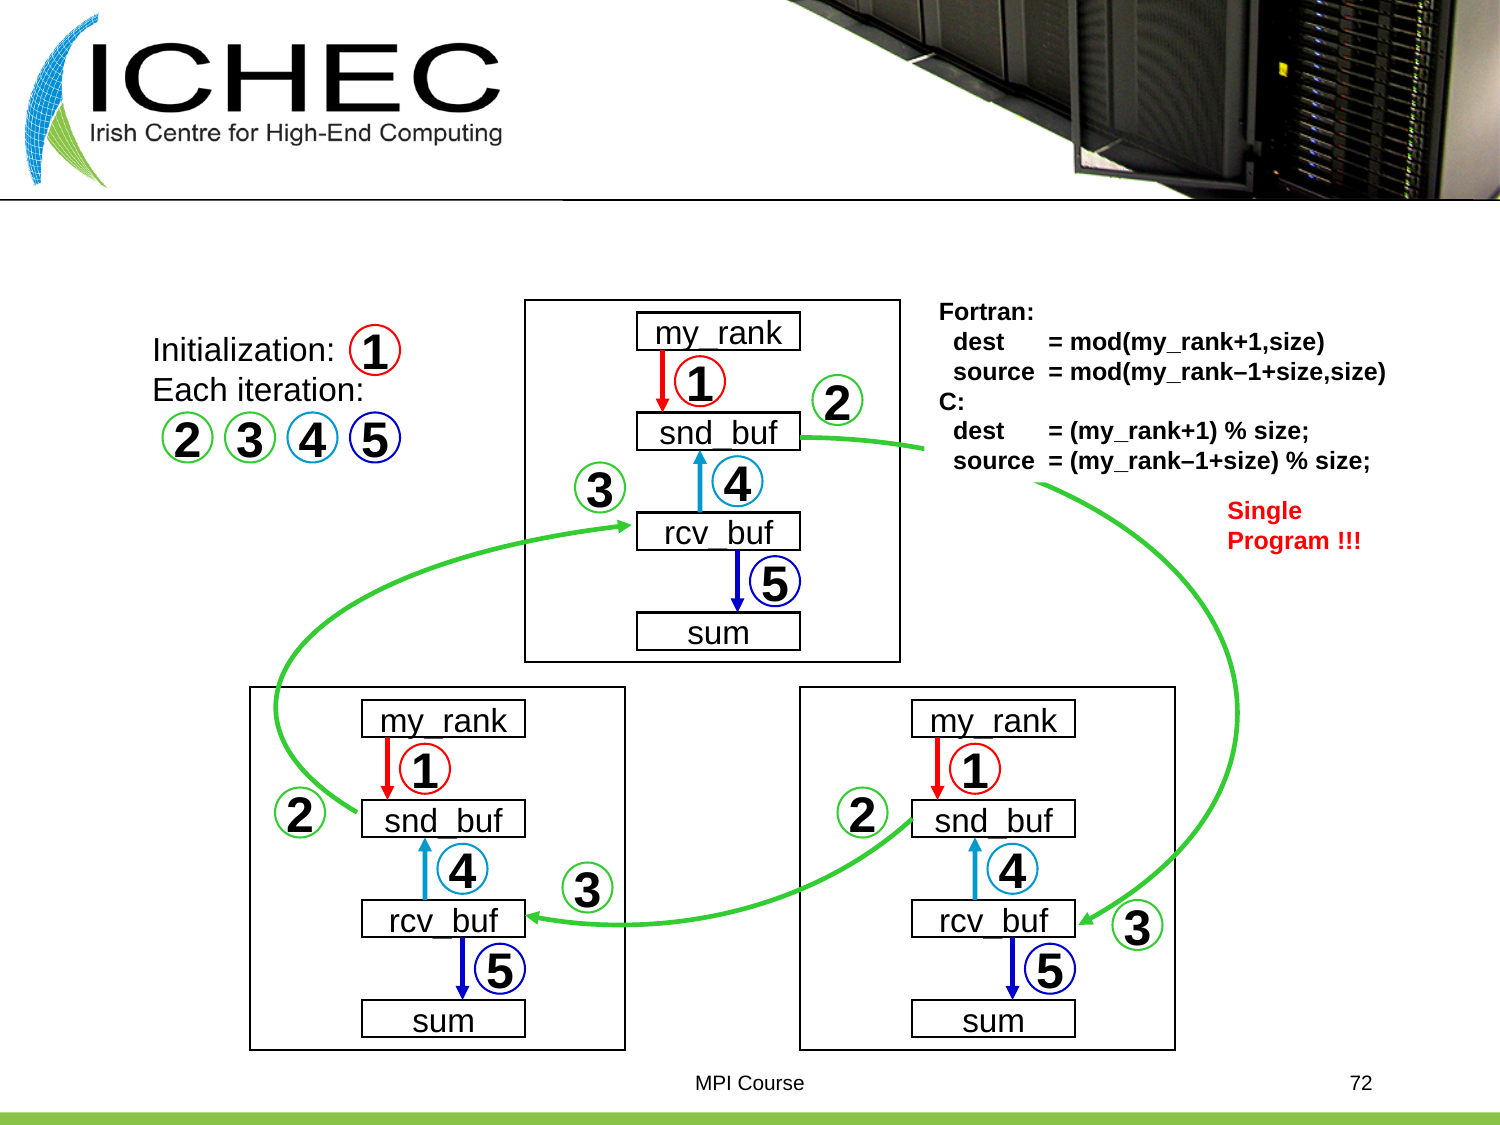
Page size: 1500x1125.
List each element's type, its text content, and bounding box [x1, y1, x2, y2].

text_box sum [362, 1008, 525, 1038]
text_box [287, 412, 347, 901]
text_box Initialization: Each iteration: [137, 320, 381, 416]
text_box Single Program !!! [1241, 487, 1377, 563]
footer MPI Course [474, 1062, 1026, 1101]
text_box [349, 324, 1001, 373]
slide_number 72 [1074, 1062, 1388, 1101]
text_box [162, 374, 1238, 951]
text_box Fortran: dest = mod(my_rank+1,size) source = mod(my_rank–1+size,size) C: dest = (my_rank+1) % size; source = (my_rank–1+size) % size; [924, 287, 1402, 483]
picture [24, 12, 508, 188]
text_box [524, 299, 900, 323]
text_box sum [912, 1007, 1075, 1038]
picture [725, 0, 1500, 199]
text_box [799, 960, 1175, 1050]
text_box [349, 412, 1076, 1001]
text_box [249, 960, 625, 1050]
